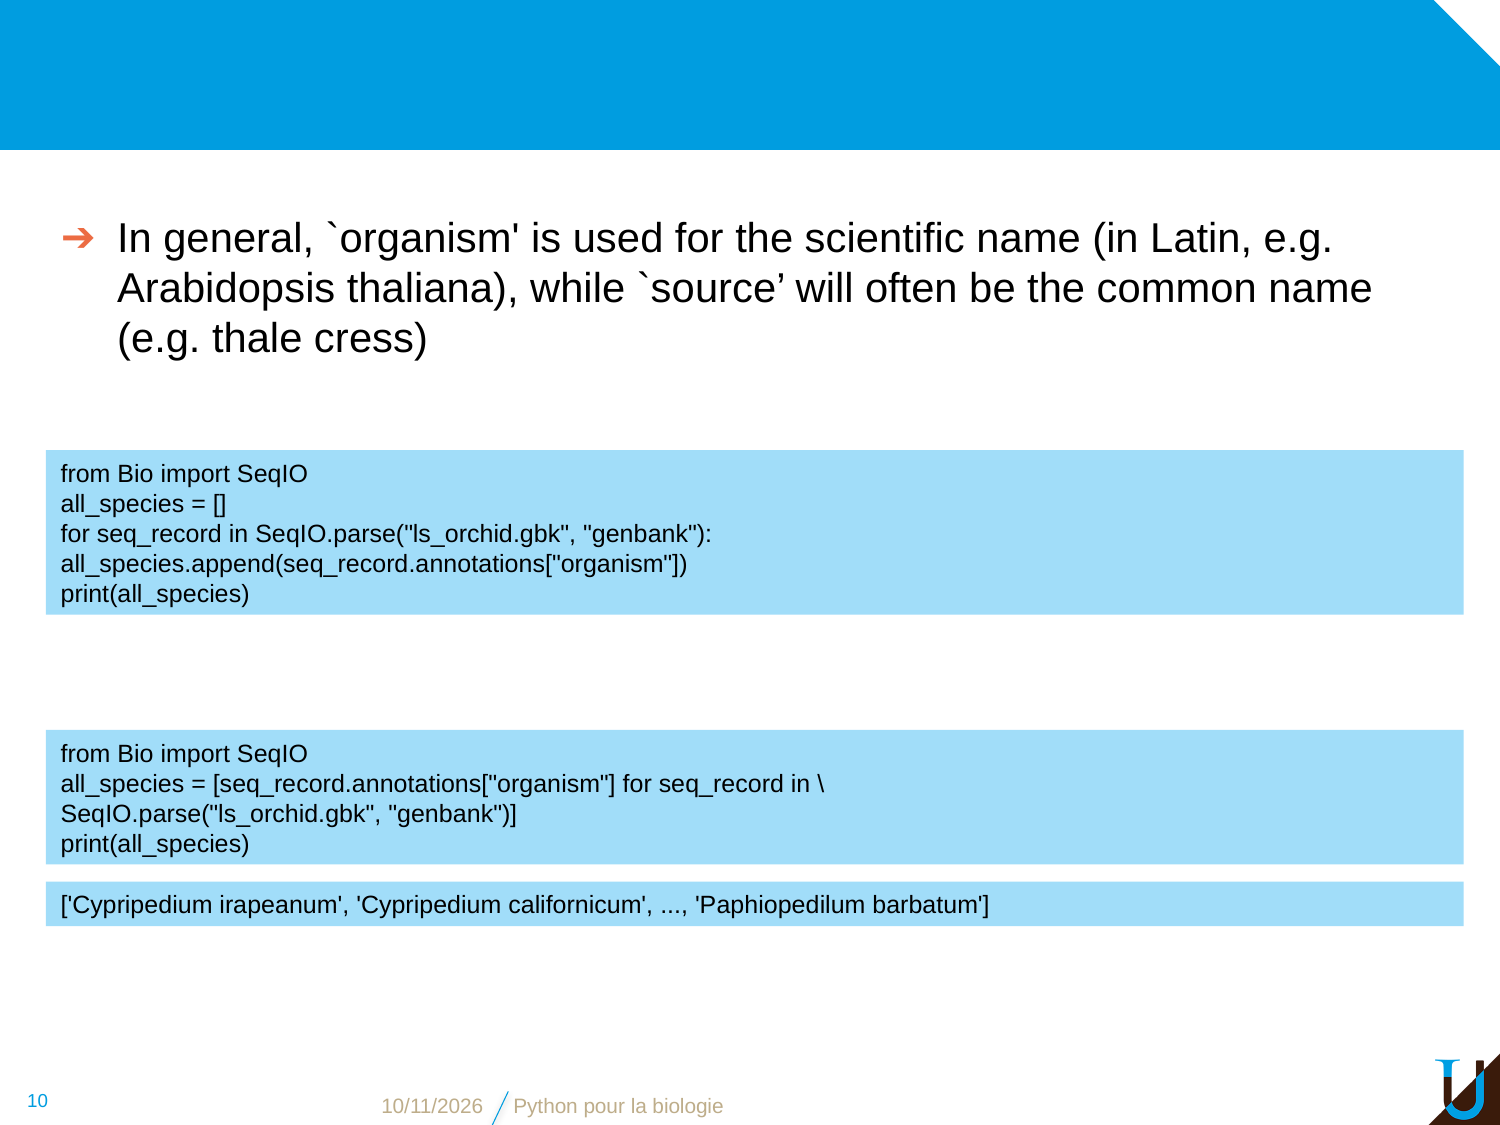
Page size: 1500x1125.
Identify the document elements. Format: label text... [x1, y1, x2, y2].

slide_number 10 [0, 1074, 75, 1125]
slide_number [147, 1091, 498, 1125]
text_box ['Cypripedium irapeanum', 'Cypripedium californicum', ..., 'Paphiopedilum barbatum'] [45, 881, 1464, 927]
list In general, `organism' is used for the scientific name (in Latin, e.g. Arabidopsis thaliana), while `source’ will often be the common name (e.g. thale cress) [45, 202, 1464, 389]
text_box from Bio import SeqIO all_species = [seq_record.annotations["organism"] for seq_record in \ SeqIO.parse("ls_orchid.gbk", "genbank")] print(all_species) [45, 729, 1464, 865]
picture [1425, 1050, 1500, 1125]
text_box from Bio import SeqIO all_species = [] for seq_record in SeqIO.parse("ls_orchid.gbk", "genbank"): all_species.append(seq_record.annotations["organism"]) print(all_species) [45, 450, 1464, 615]
footer Python pour la biologie [498, 1091, 1362, 1125]
